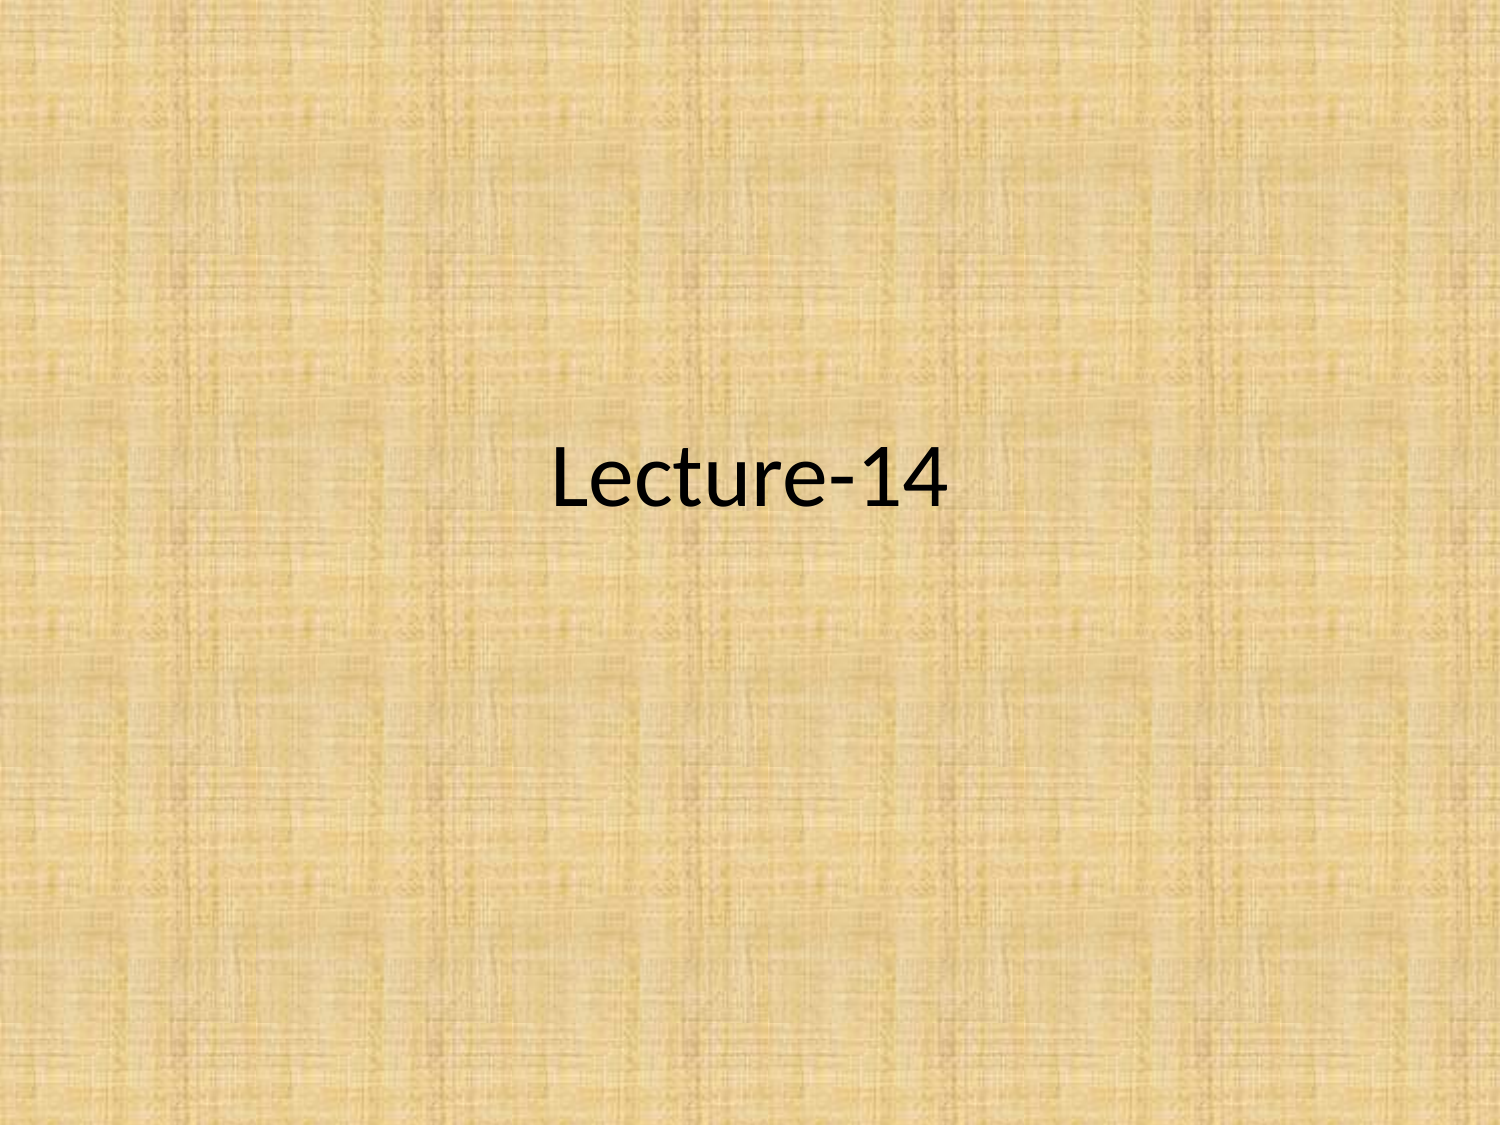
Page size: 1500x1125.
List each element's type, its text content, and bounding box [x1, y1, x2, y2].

picture [0, 0, 1500, 1125]
title Lecture-14 [112, 349, 1388, 591]
